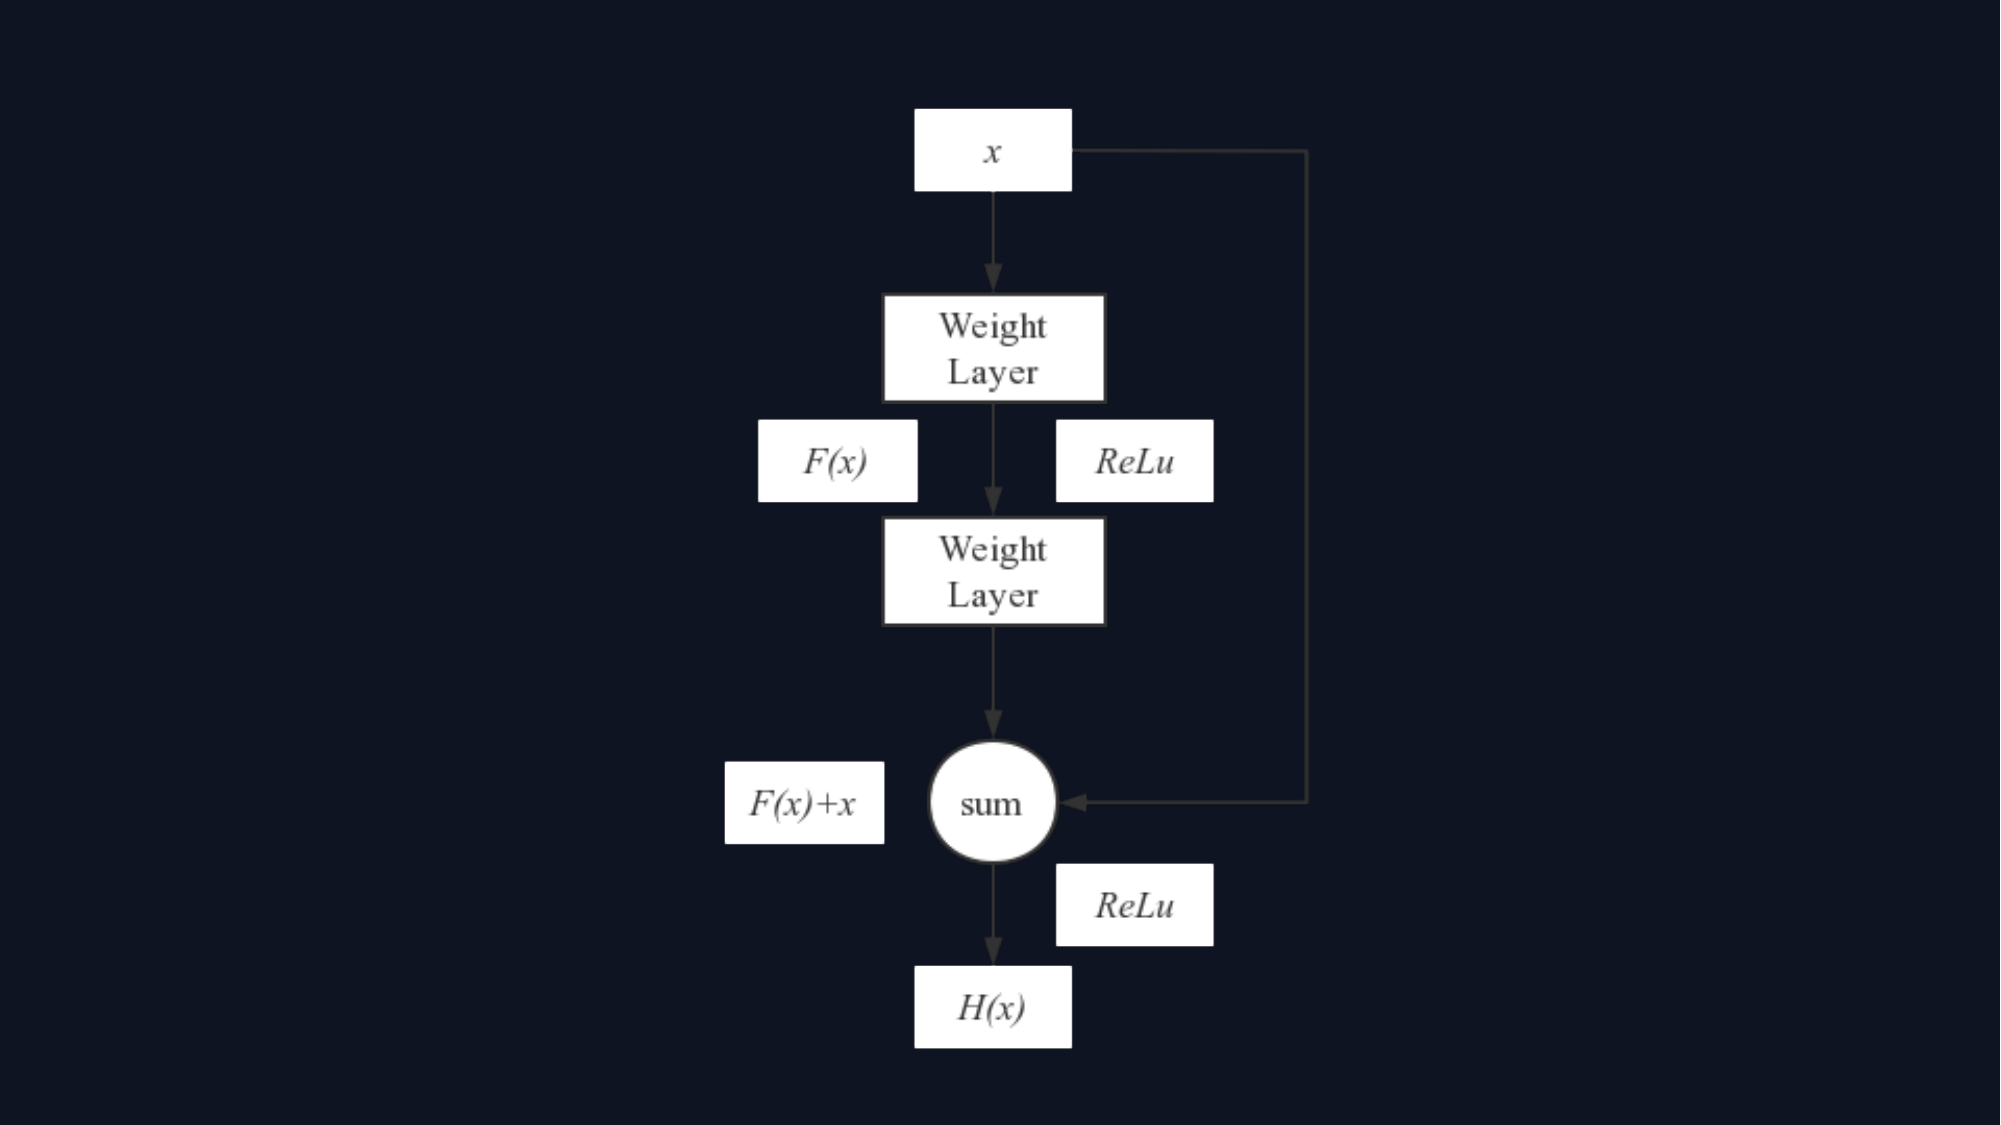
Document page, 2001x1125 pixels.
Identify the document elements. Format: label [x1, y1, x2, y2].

picture [627, 11, 1373, 1114]
